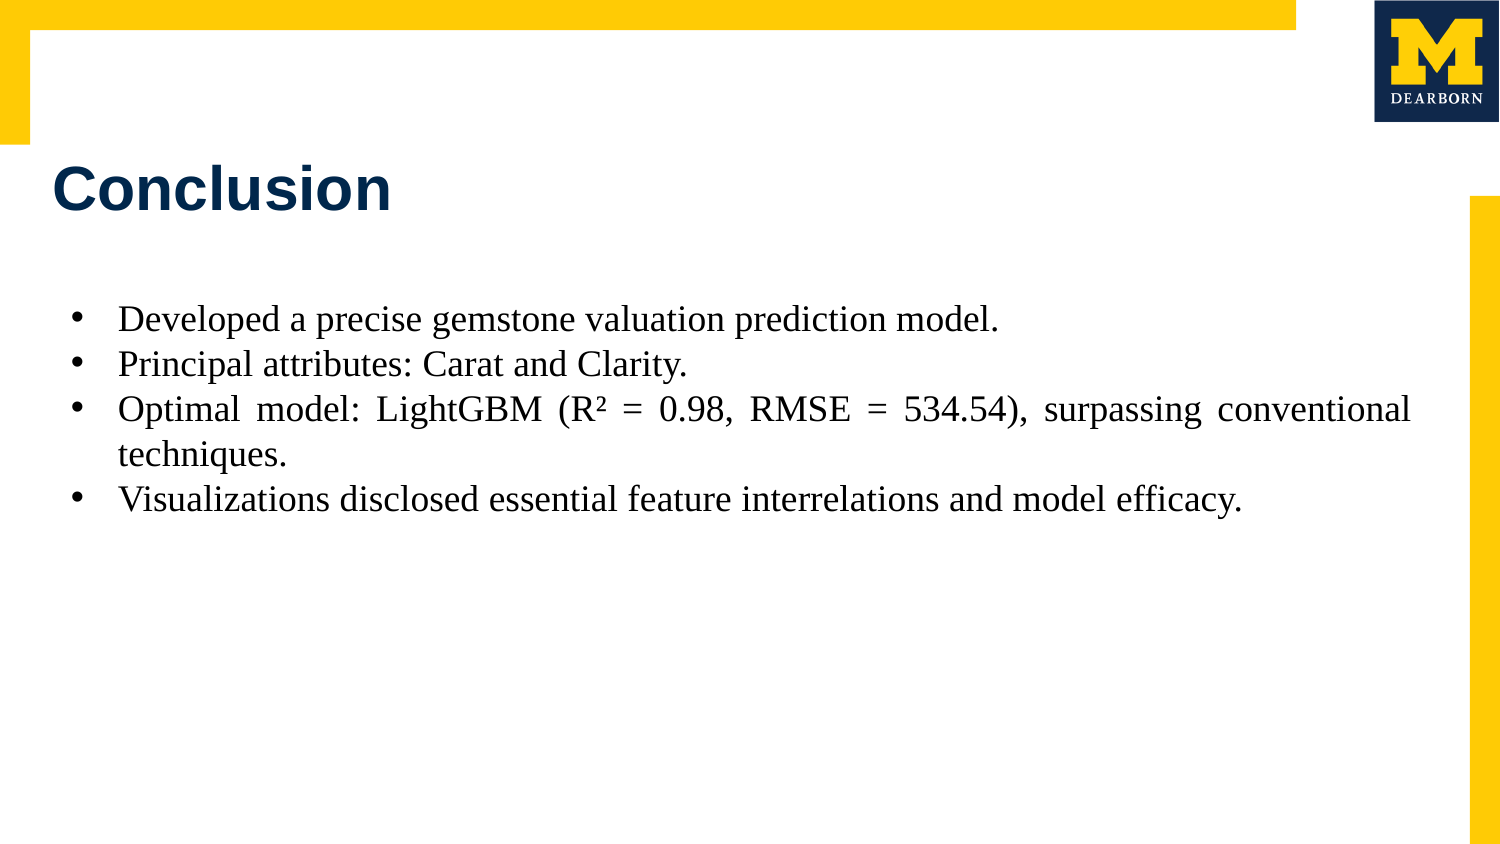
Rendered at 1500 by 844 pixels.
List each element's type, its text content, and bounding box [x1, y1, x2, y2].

title Conclusion [41, 142, 1267, 239]
list Developed a precise gemstone valuation prediction model. Principal attributes: Carat and Clarity. Optimal model: LightGBM (R² = 0.98, RMSE = 534.54), surpassing conventional techniques. Visualizations disclosed essential feature interrelations and model efficacy. [55, 183, 1428, 674]
picture [1373, 0, 1500, 123]
